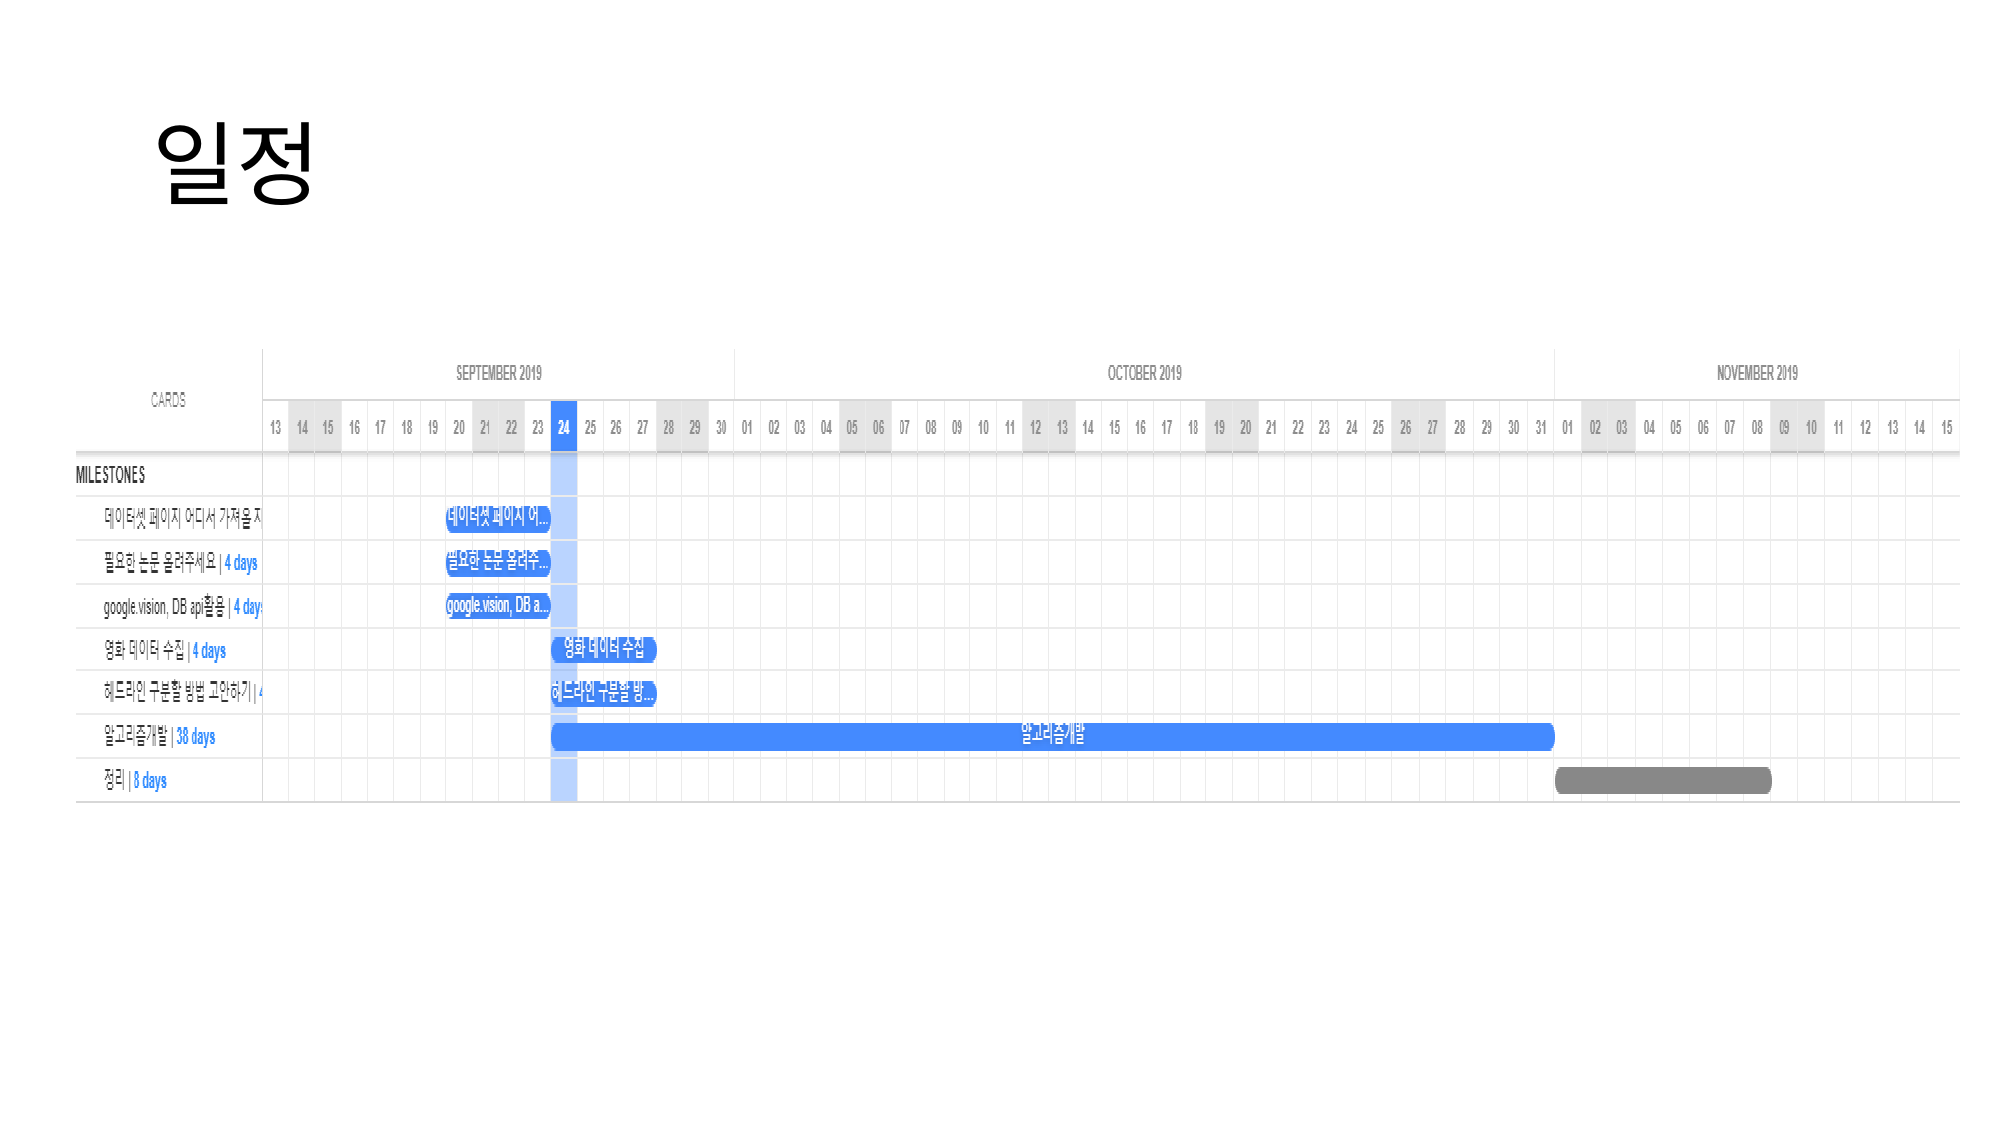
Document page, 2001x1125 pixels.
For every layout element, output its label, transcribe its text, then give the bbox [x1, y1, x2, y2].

title 일정 [137, 59, 1863, 278]
picture [76, 349, 1960, 1019]
